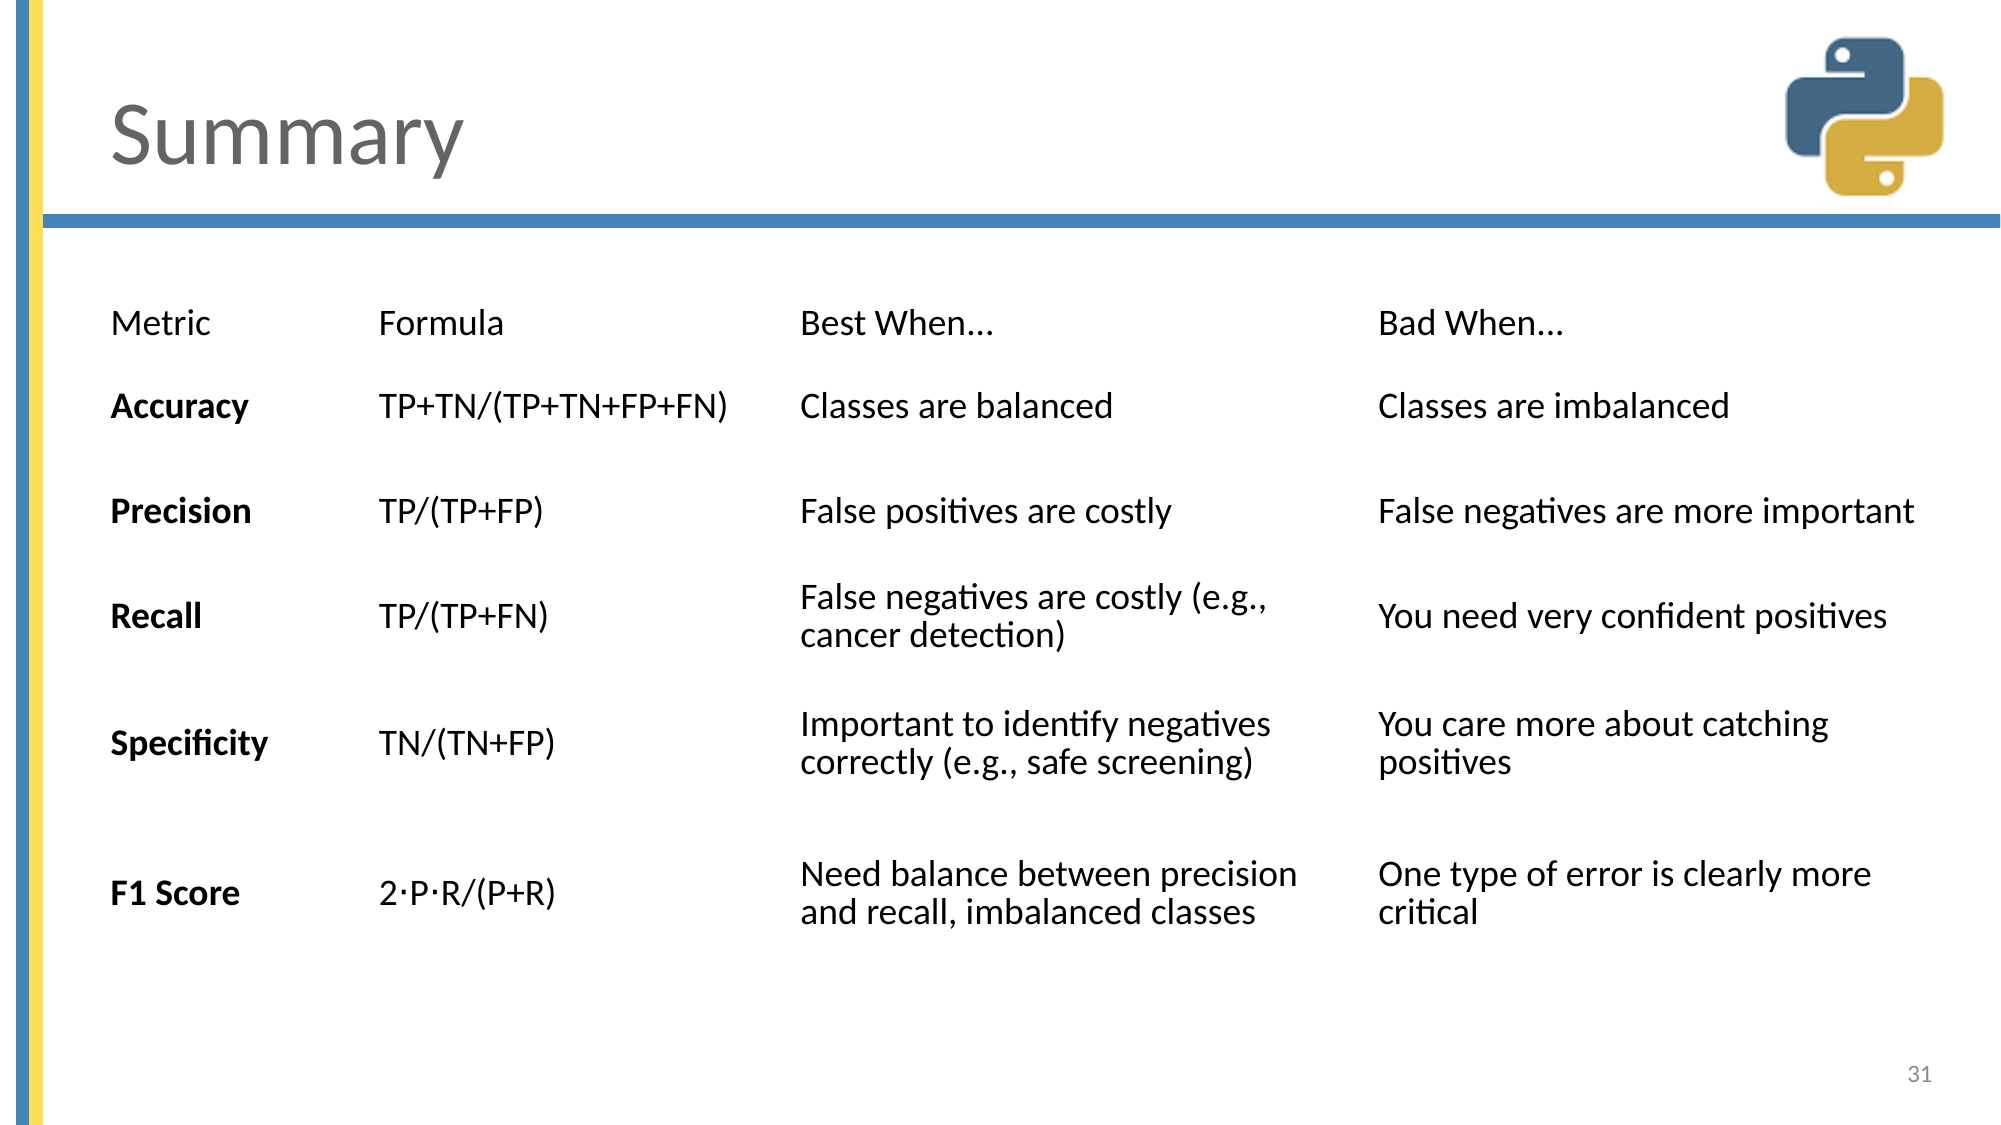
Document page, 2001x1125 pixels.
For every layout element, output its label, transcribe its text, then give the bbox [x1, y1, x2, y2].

table_cell TP/(TP+FN) [364, 566, 785, 671]
picture [1747, 18, 1987, 205]
table_cell TP+TN/(TP+TN+FP+FN) [364, 356, 785, 461]
table_cell You need very confident positives [1363, 566, 1948, 671]
table_cell Precision [96, 461, 364, 566]
table_cell False negatives are more important [1363, 461, 1948, 566]
table_cell Specificity [96, 671, 364, 821]
table_cell Important to identify negatives correctly (e.g., safe screening) [785, 671, 1363, 821]
table_cell False positives are costly [785, 461, 1363, 566]
title Summary [95, 59, 1863, 211]
slide_number 31 [1497, 1042, 1948, 1103]
table_cell You care more about catching positives [1363, 671, 1948, 821]
table_header Metric [96, 296, 364, 356]
table_header Formula [364, 296, 785, 356]
table_header Bad When... [1363, 296, 1948, 356]
table_cell TN/(TN+FP) [364, 671, 785, 821]
table_cell False negatives are costly (e.g., cancer detection) [785, 566, 1363, 671]
table_cell 2⋅P⋅R/(P+R) [364, 821, 785, 971]
table_cell Need balance between precision and recall, imbalanced classes [785, 821, 1363, 971]
table_cell Classes are imbalanced [1363, 356, 1948, 461]
table_cell Recall [96, 566, 364, 671]
table_cell Classes are balanced [785, 356, 1363, 461]
table_cell TP/(TP+FP) [364, 461, 785, 566]
table_header Best When... [785, 296, 1363, 356]
table_cell One type of error is clearly more critical [1363, 821, 1948, 971]
table_cell Accuracy [96, 356, 364, 461]
table_cell F1 Score [96, 821, 364, 971]
